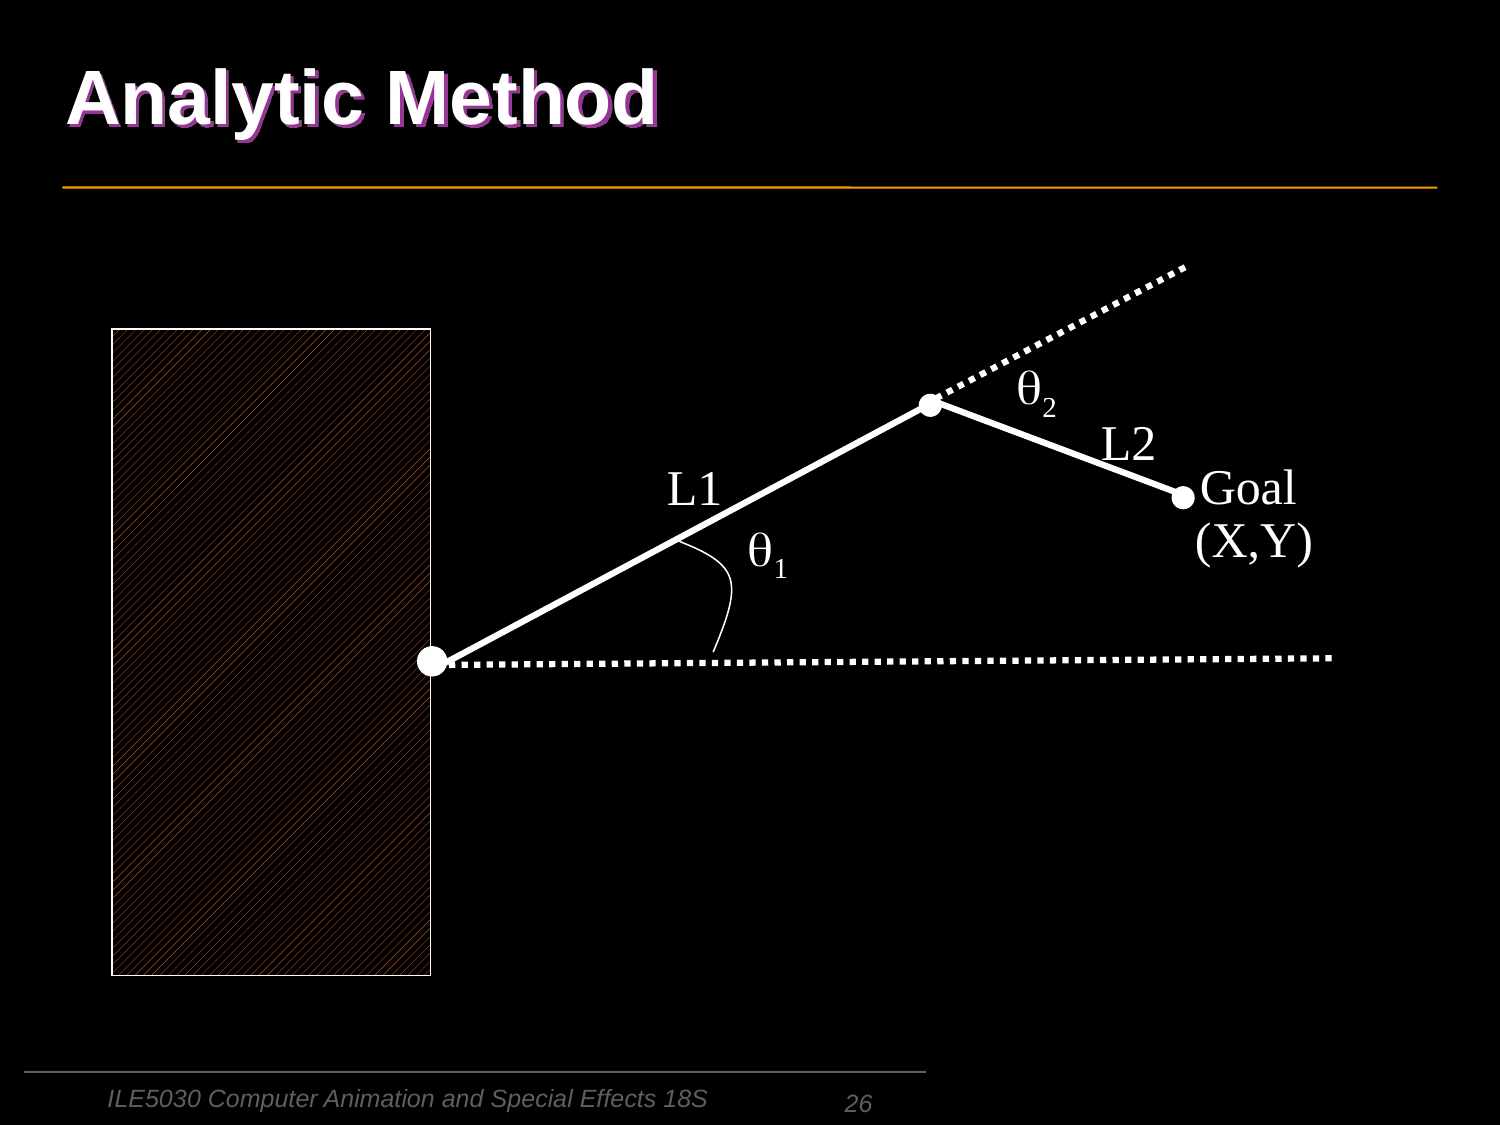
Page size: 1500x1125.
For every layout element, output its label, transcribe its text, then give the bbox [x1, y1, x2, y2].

text_box [919, 394, 942, 417]
text_box [674, 539, 732, 653]
text_box Goal [1185, 447, 1312, 523]
text_box [417, 646, 447, 676]
text_box [112, 328, 431, 976]
title Analytic Method [50, 0, 1150, 188]
text_box q2 [1001, 347, 1072, 431]
text_box q1 [732, 509, 804, 593]
text_box L2 [1086, 403, 1172, 478]
text_box [1172, 486, 1185, 509]
footer ILE5030 Computer Animation and Special Effects 18S [92, 1074, 838, 1125]
text_box L1 [652, 448, 738, 524]
text_box (X,Y) [1180, 500, 1340, 575]
slide_number 26 [537, 1084, 888, 1125]
